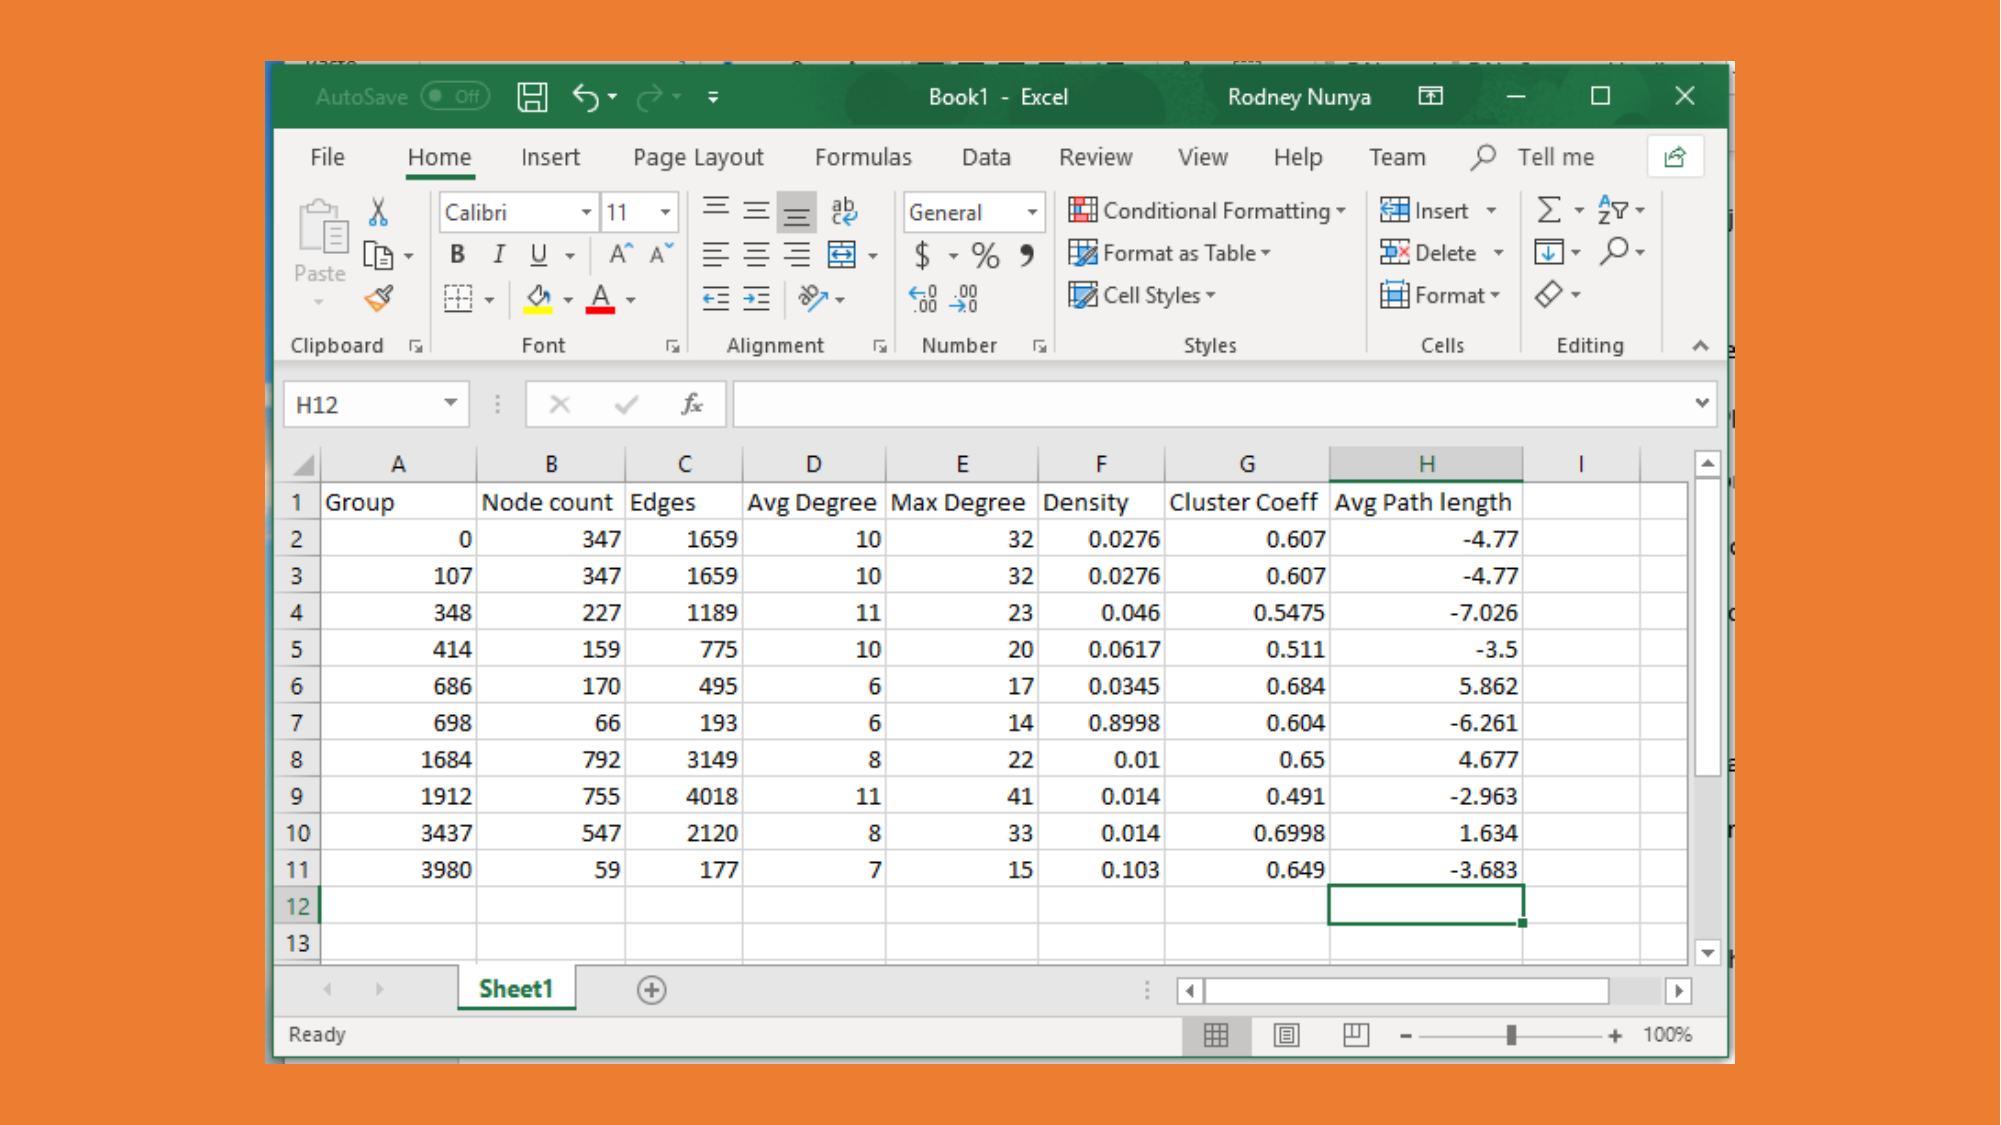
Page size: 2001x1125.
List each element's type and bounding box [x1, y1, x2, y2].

picture [265, 61, 1735, 1064]
